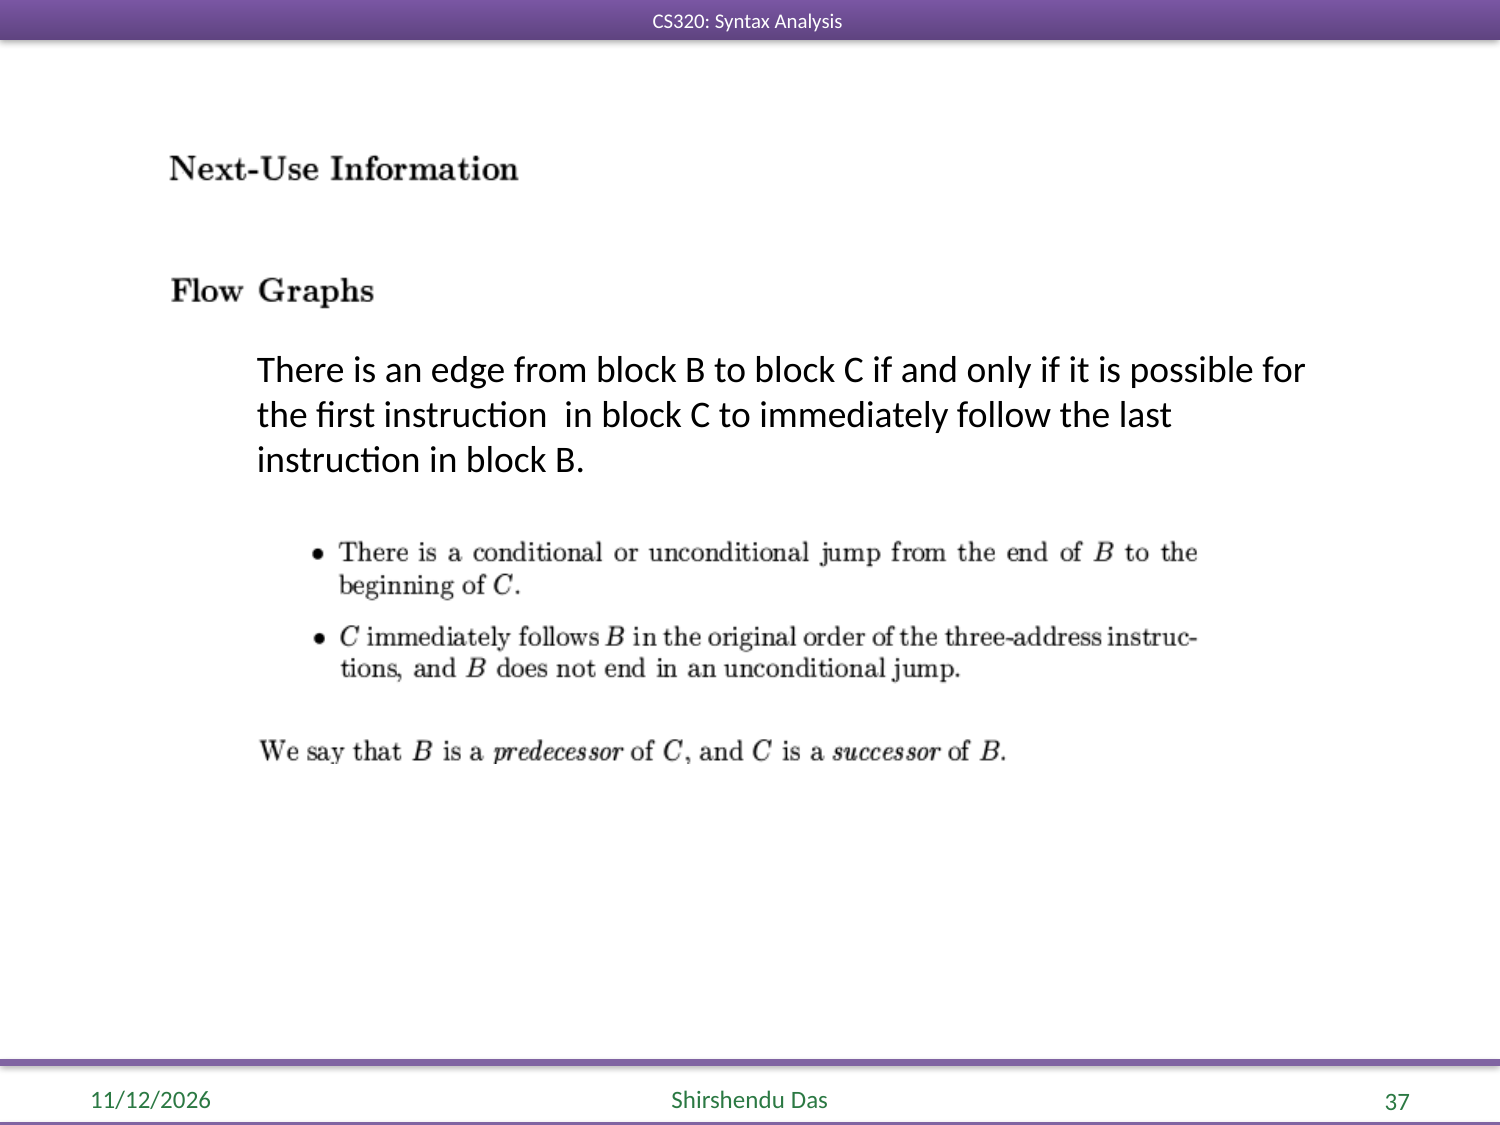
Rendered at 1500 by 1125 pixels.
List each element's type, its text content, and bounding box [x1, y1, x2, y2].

picture [241, 725, 1022, 764]
text_box CS320: Syntax Analysis [0, 0, 1500, 40]
slide_number 37 [1074, 1079, 1425, 1121]
picture [289, 526, 1211, 693]
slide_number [75, 1073, 425, 1121]
footer Shirshendu Das [512, 1073, 988, 1121]
text_box There is an edge from block B to block C if and only if it is possible for the first instruction in block C to immediately follow the last instruction in block B. [242, 338, 1341, 488]
picture [159, 266, 394, 310]
picture [159, 148, 551, 195]
